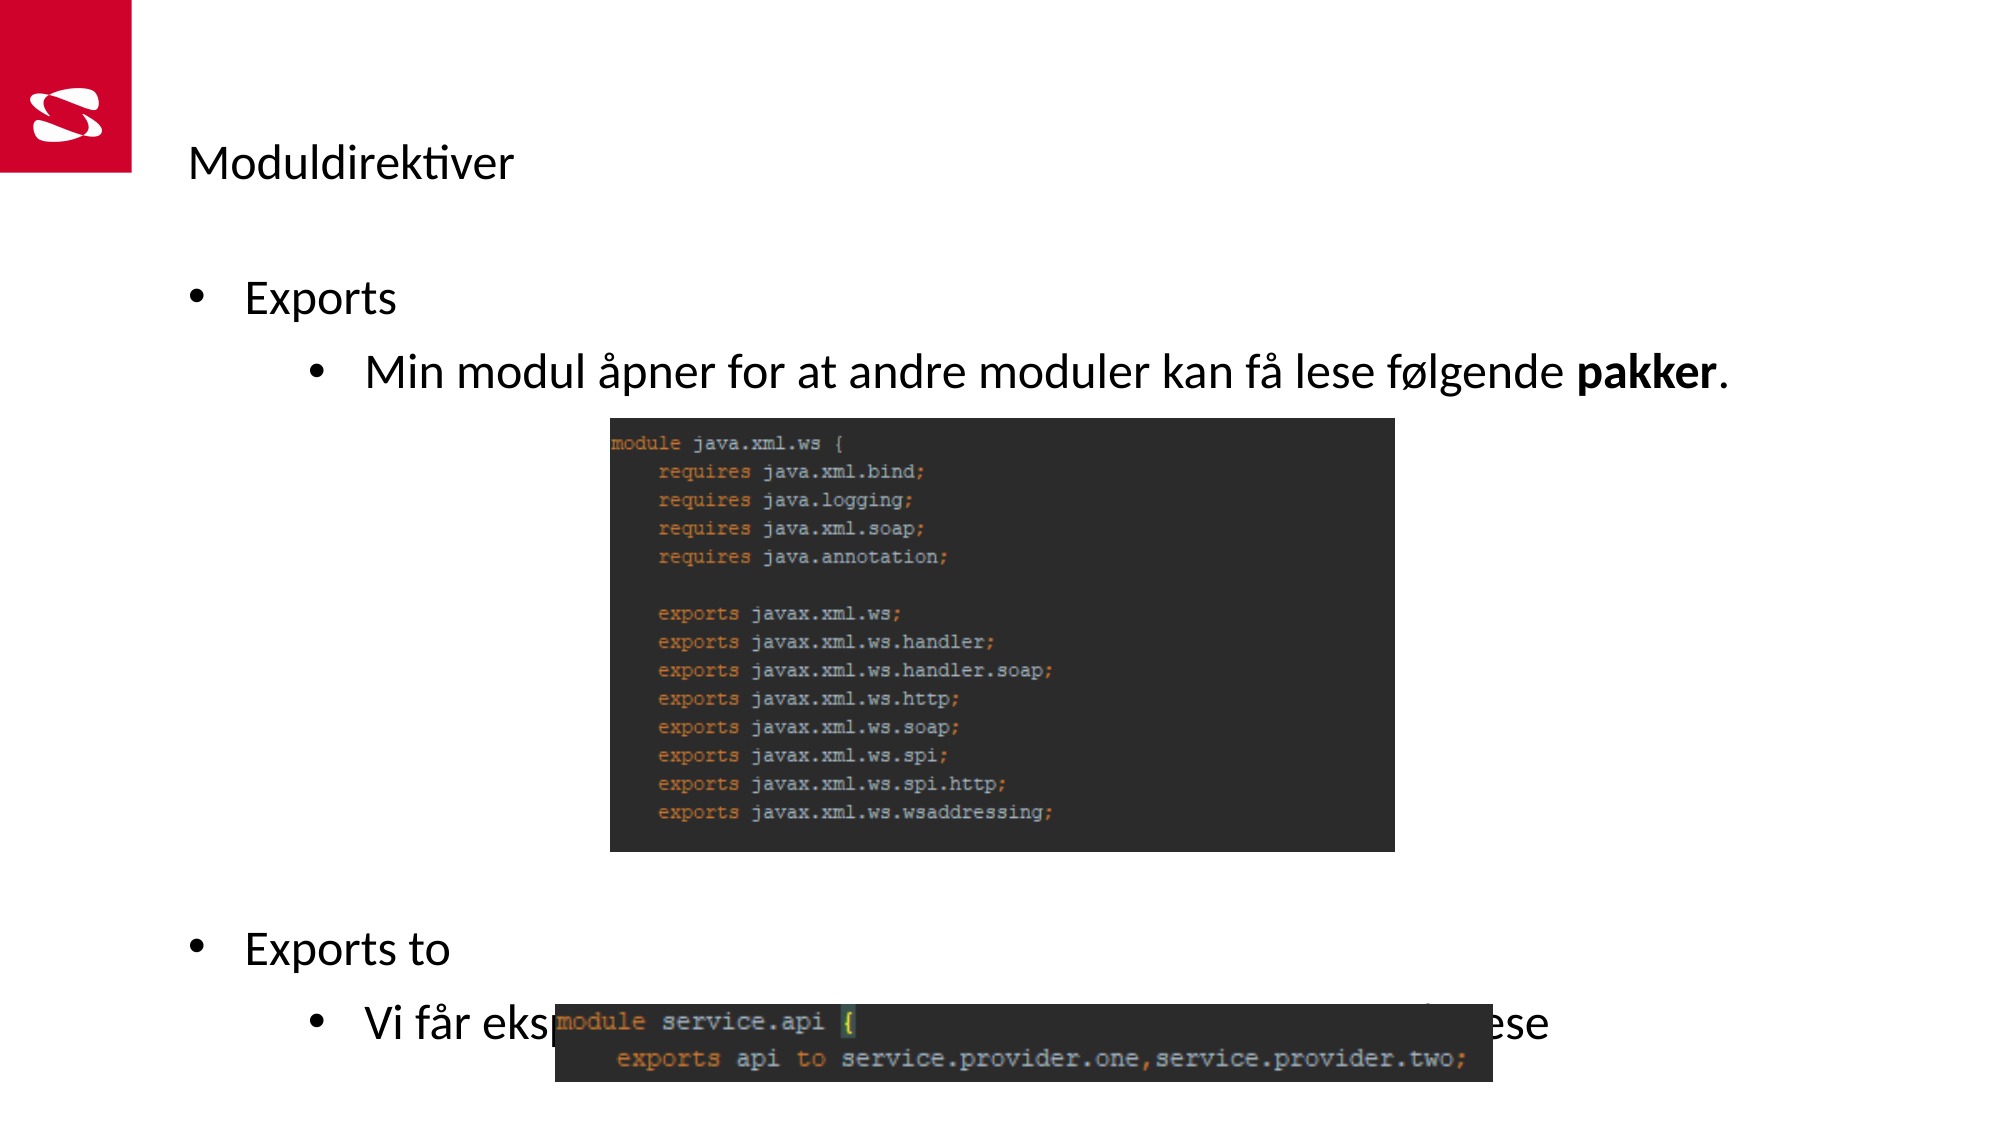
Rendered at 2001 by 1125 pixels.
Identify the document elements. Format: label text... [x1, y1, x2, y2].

picture [610, 418, 1395, 852]
picture [30, 88, 102, 142]
list Moduldirektiver [179, 0, 1788, 199]
picture [555, 1004, 1494, 1082]
list Exports Min modul åpner for at andre moduler kan få lese følgende pakker. Exports to Vi får eksplisitt bestemme hvilke andre pakker som får lese [180, 263, 1869, 1054]
